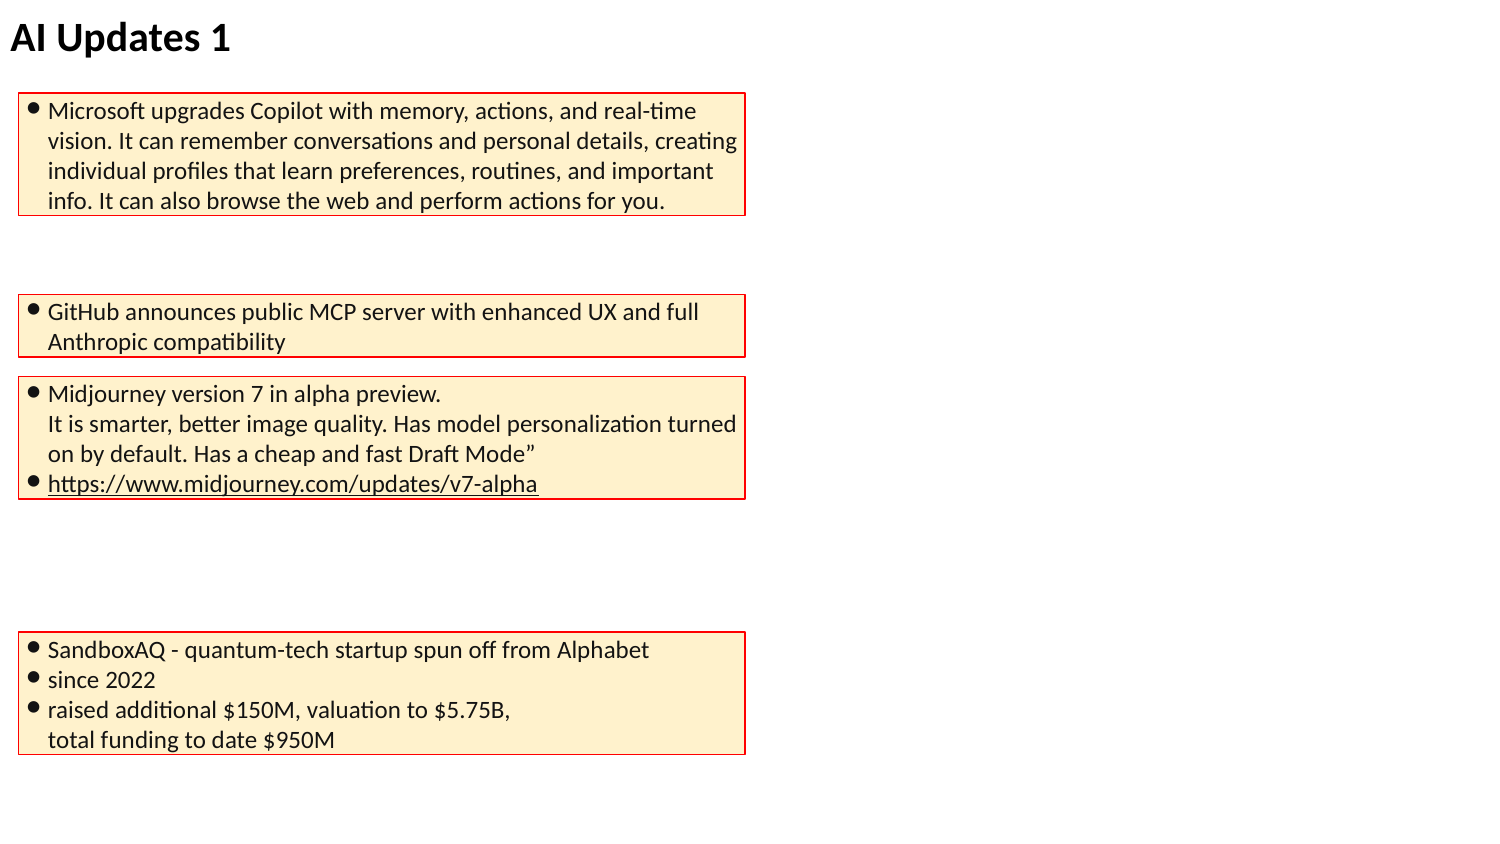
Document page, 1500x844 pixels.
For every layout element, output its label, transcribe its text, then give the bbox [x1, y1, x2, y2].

text_box GitHub announces public MCP server with enhanced UX and full Anthropic compatibility [18, 294, 746, 358]
text_box Microsoft upgrades Copilot with memory, actions, and real-time vision. It can remember conversations and personal details, creating individual profiles that learn preferences, routines, and important info. It can also browse the web and perform actions for you. [18, 92, 746, 216]
text_box SandboxAQ - quantum-tech startup spun off from Alphabet since 2022 raised additional $150M, valuation to $5.75B, total funding to date $950M [18, 631, 746, 755]
text_box AI Updates 1 [9, 8, 736, 62]
text_box Midjourney version 7 in alpha preview. It is smarter, better image quality. Has model personalization turned on by default. Has a cheap and fast Draft Mode” https://www.midjourney.com/updates/v7-alpha [18, 376, 746, 500]
